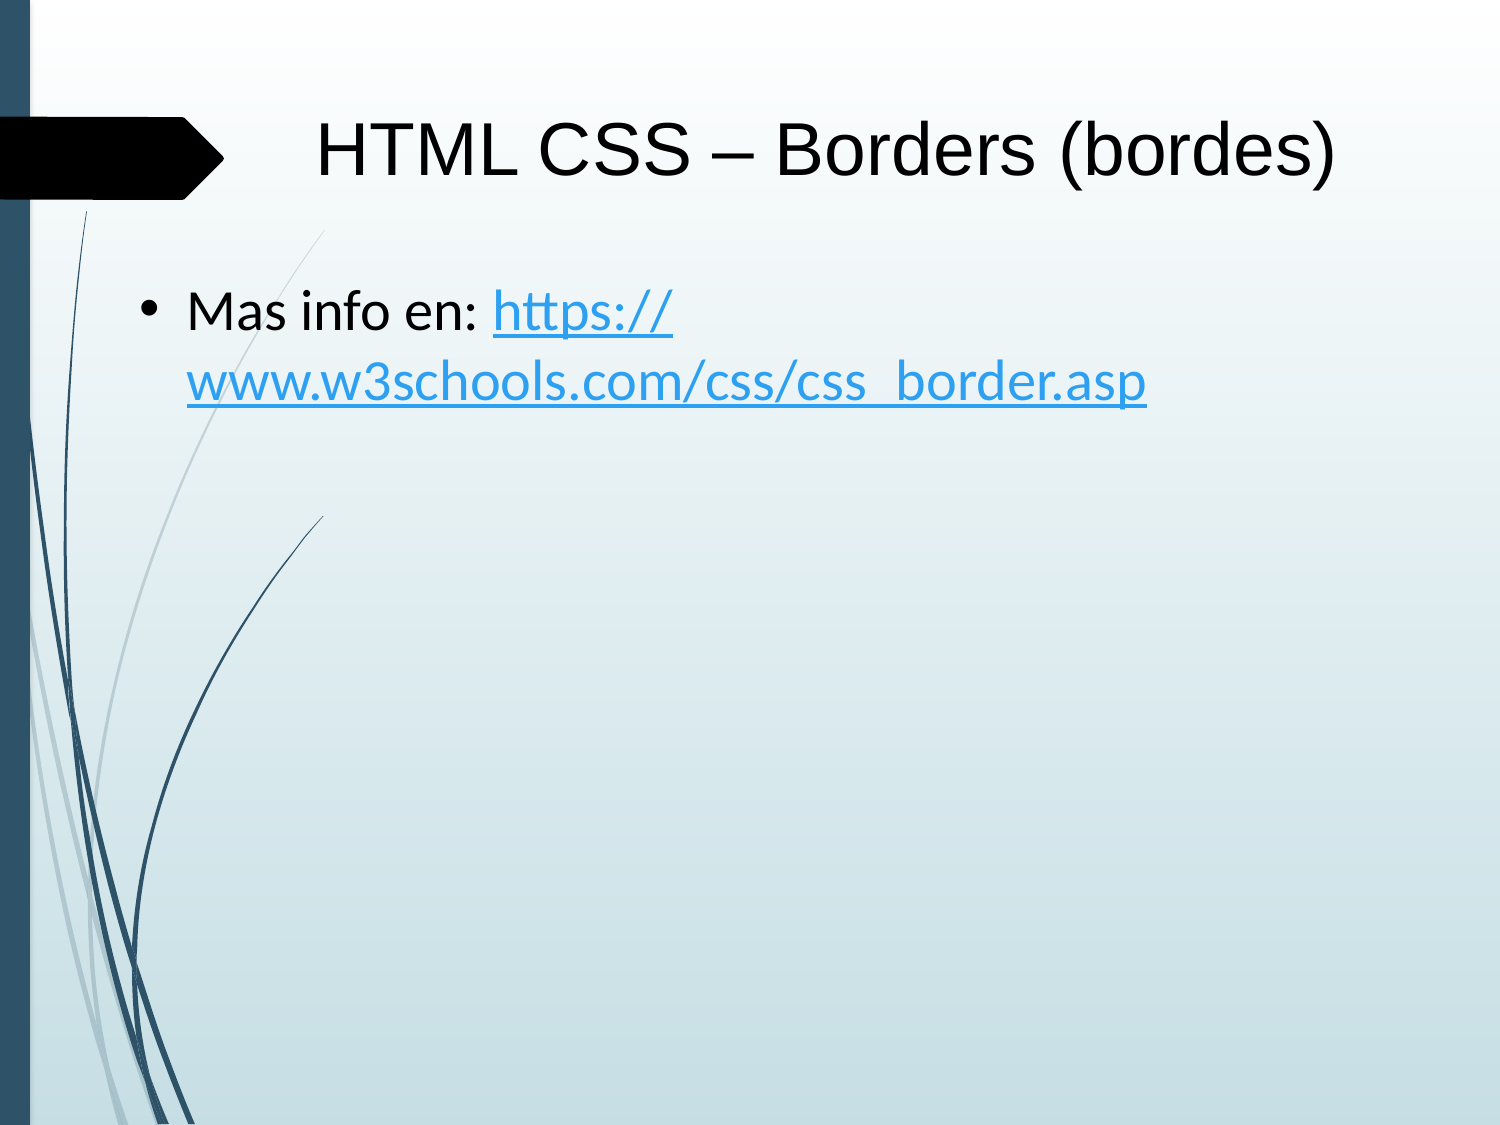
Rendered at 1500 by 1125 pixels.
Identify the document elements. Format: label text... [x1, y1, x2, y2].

text_box HTML CSS – Borders (bordes) [77, 51, 1428, 240]
text_box Mas info en: https://www.w3schools.com/css/css_border.asp [125, 264, 1428, 490]
text_box [124, 264, 1380, 1084]
